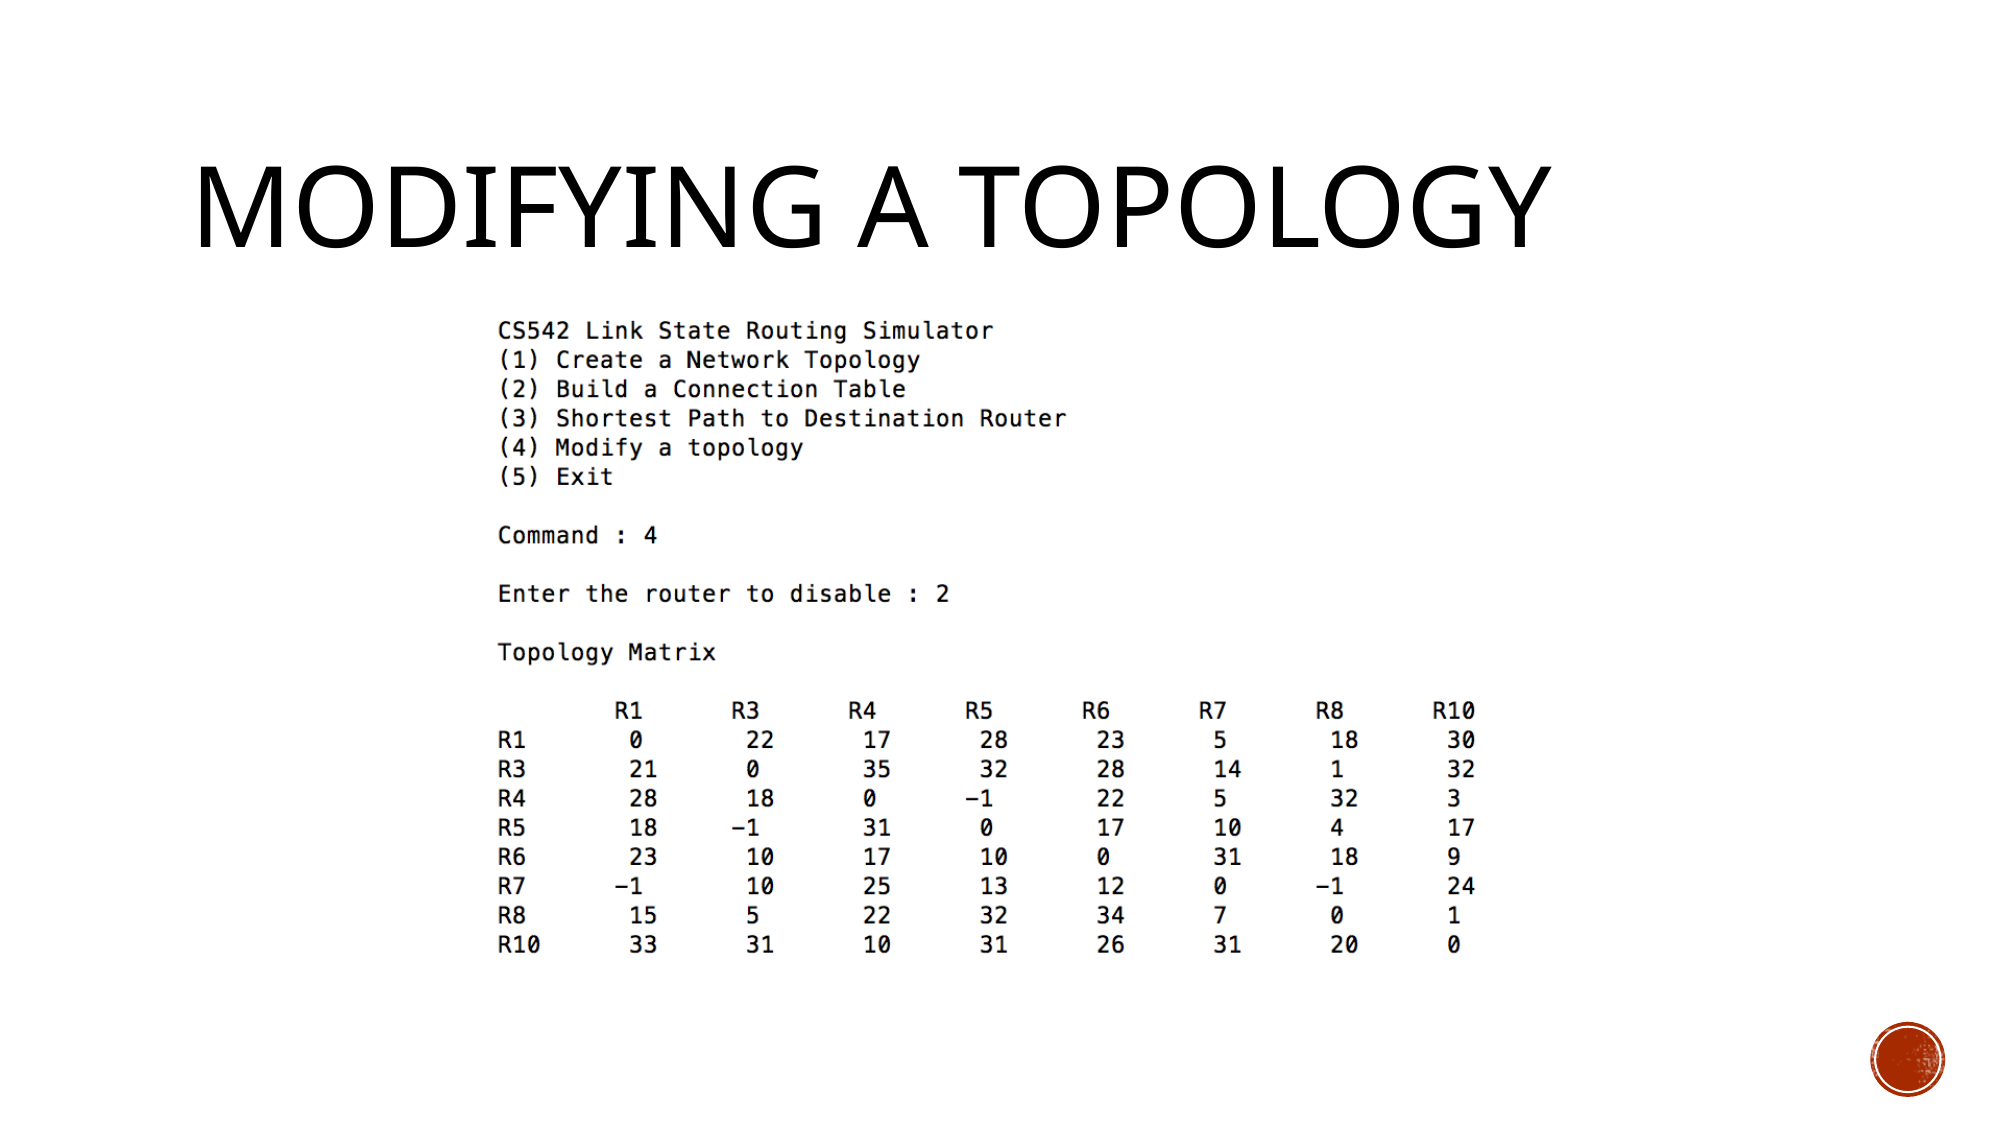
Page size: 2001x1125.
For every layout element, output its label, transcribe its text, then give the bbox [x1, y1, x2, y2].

title Modifying a topology [175, 79, 1826, 344]
picture [458, 297, 1543, 1007]
